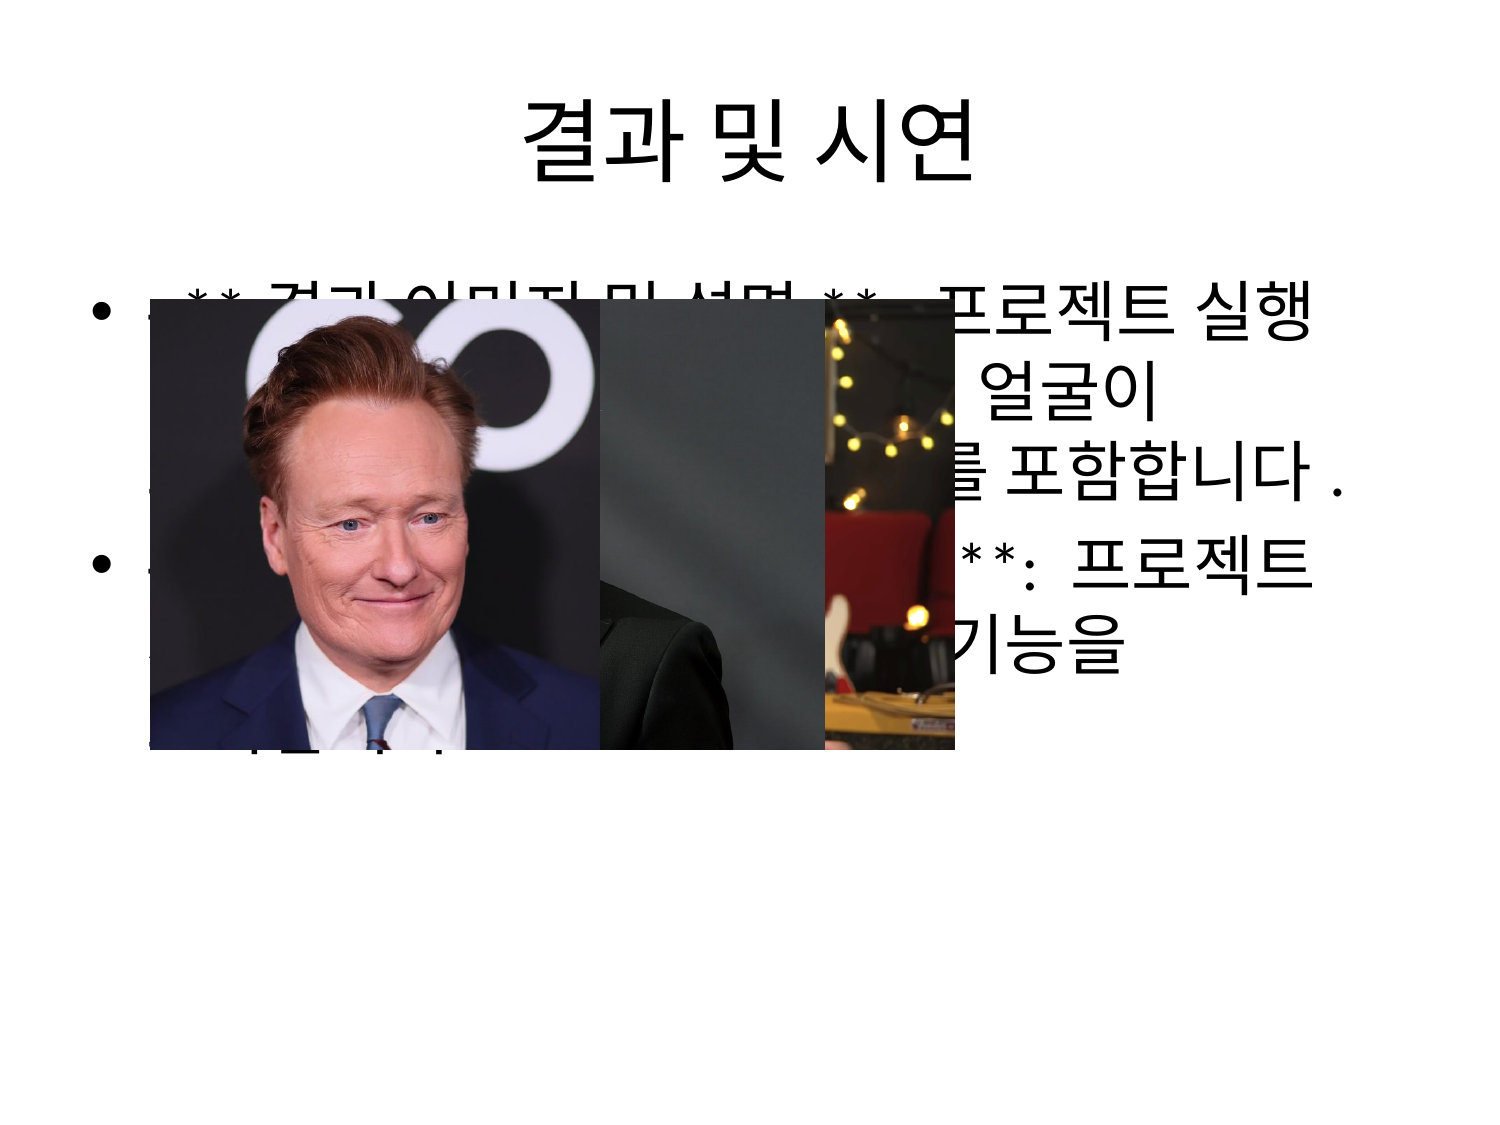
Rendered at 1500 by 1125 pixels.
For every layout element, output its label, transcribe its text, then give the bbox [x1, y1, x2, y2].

list - **결과 이미지 및 설명**: 프로젝트 실행 결과를 이미지로 보여줍니다. 얼굴이 모자이크 처리된 예시 이미지를 포함합니다. - **시연 영상 링크 또는 요약**: 프로젝트 시연 영상을 제공하거나 주요 기능을 요약합니다. [75, 262, 1425, 1005]
title 결과 및 시연 [75, 45, 1425, 233]
picture [149, 299, 955, 751]
